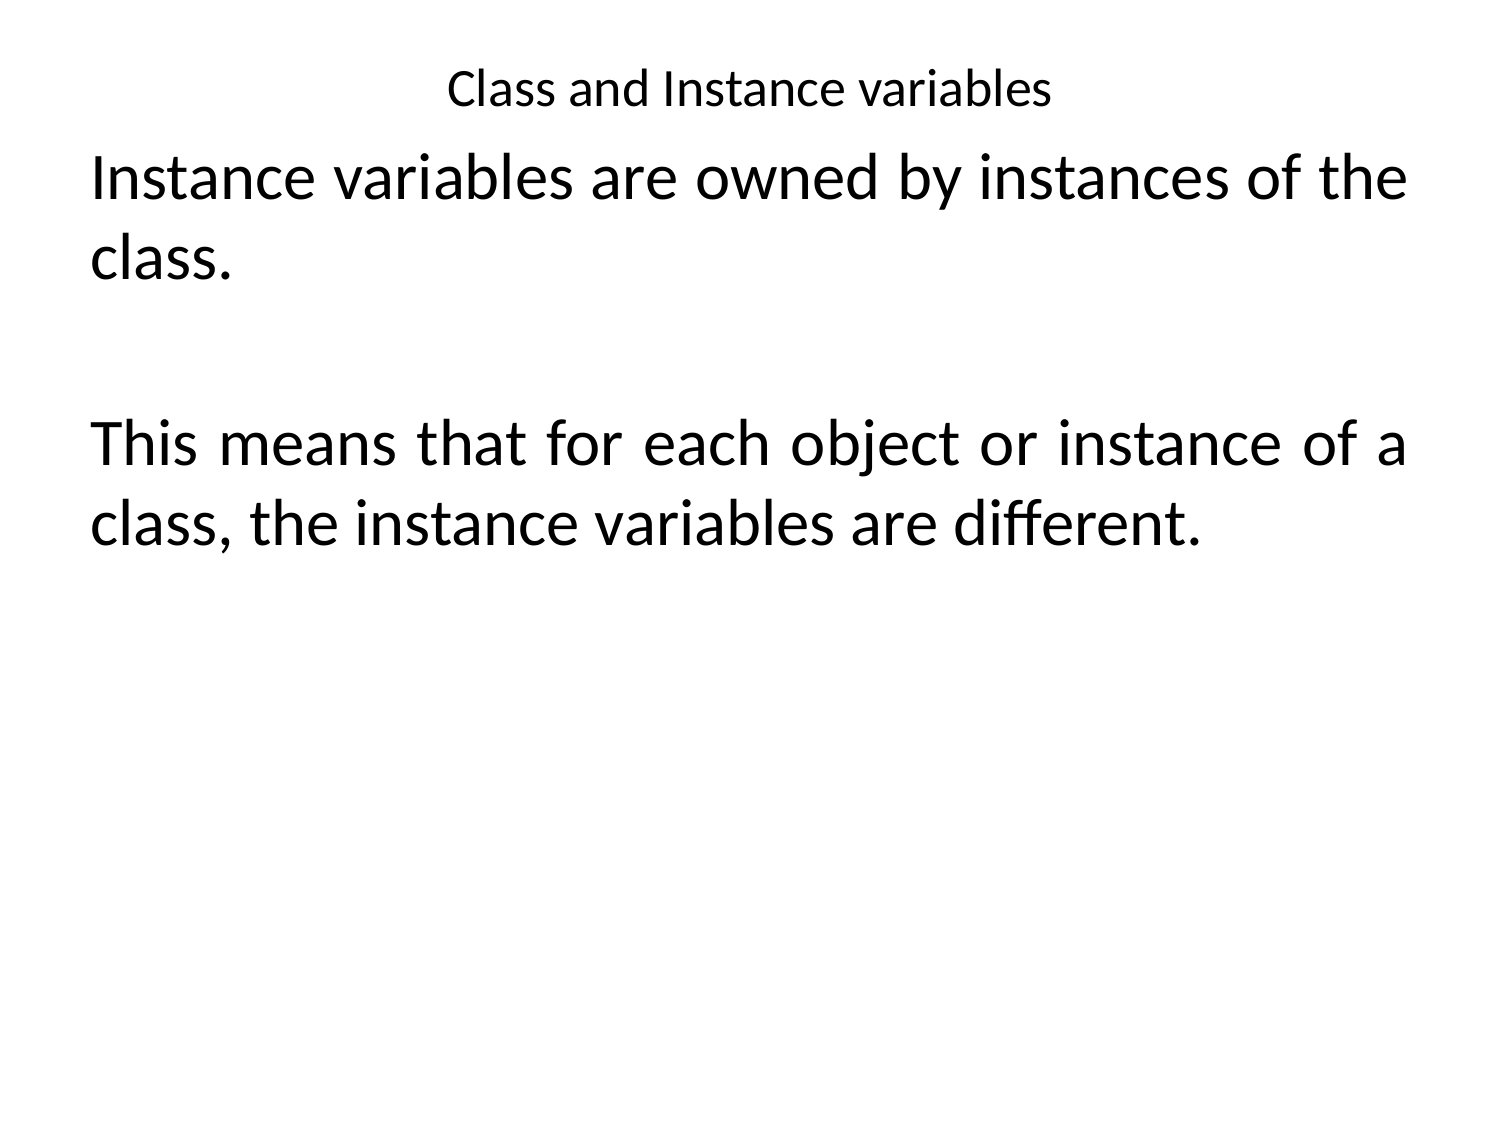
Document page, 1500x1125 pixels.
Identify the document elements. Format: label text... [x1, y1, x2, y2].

list Instance variables are owned by instances of the class. This means that for each object or instance of a class, the instance variables are different. [75, 125, 1425, 1075]
title Class and Instance variables [75, 45, 1425, 125]
